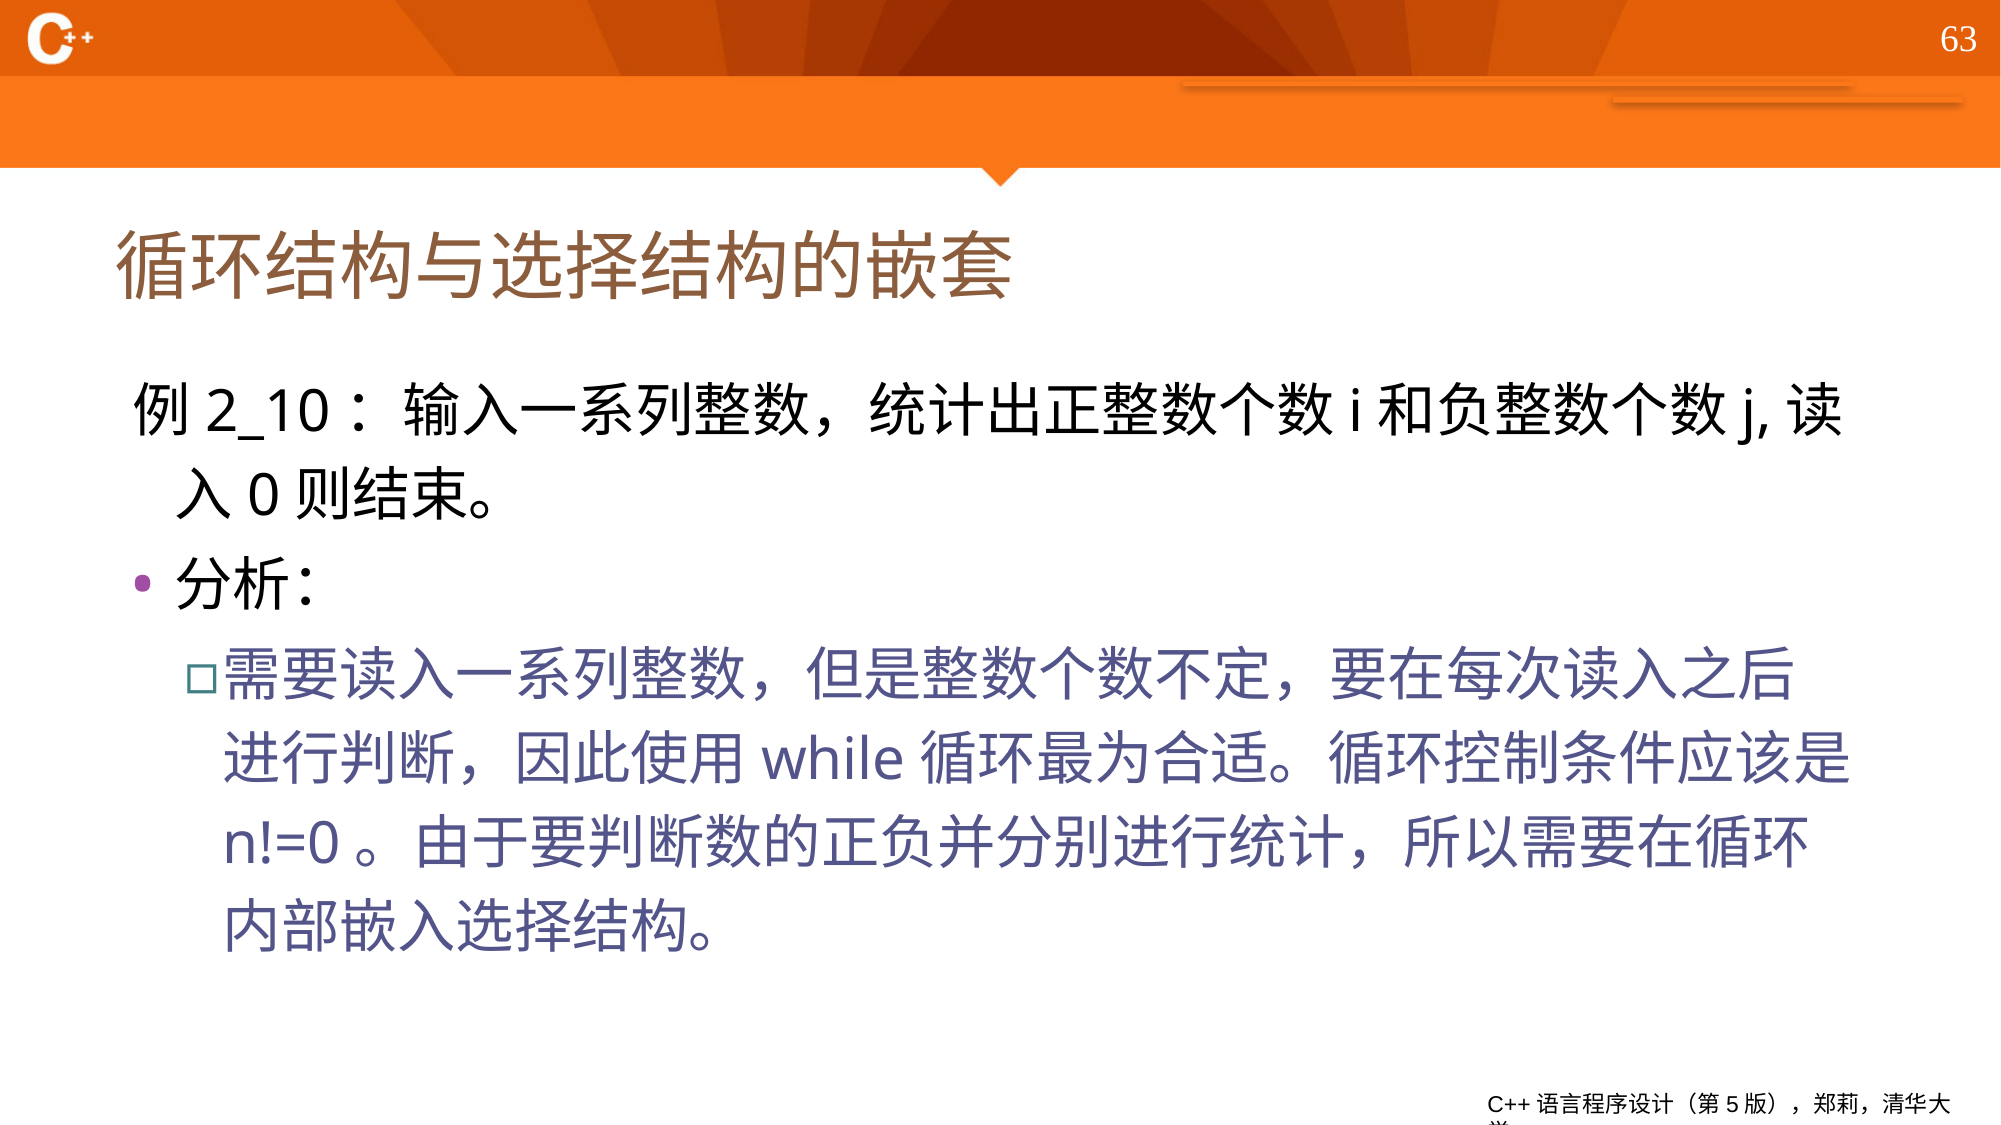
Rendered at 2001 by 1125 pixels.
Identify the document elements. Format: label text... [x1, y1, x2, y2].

slide_number 63 [1542, 6, 1993, 67]
title 循环结构与选择结构的嵌套 [99, 176, 1901, 352]
list 例2_10：输入一系列整数，统计出正整数个数i和负整数个数j,读入0则结束。 分析： 需要读入一系列整数，但是整数个数不定，要在每次读入之后进行判断，因此使用while循环最为合适。循环控制条件应该是n!=0。由于要判断数的正负并分别进行统计，所以需要在循环内部嵌入选择结构。 [99, 351, 1868, 1059]
picture [0, 0, 2001, 1125]
